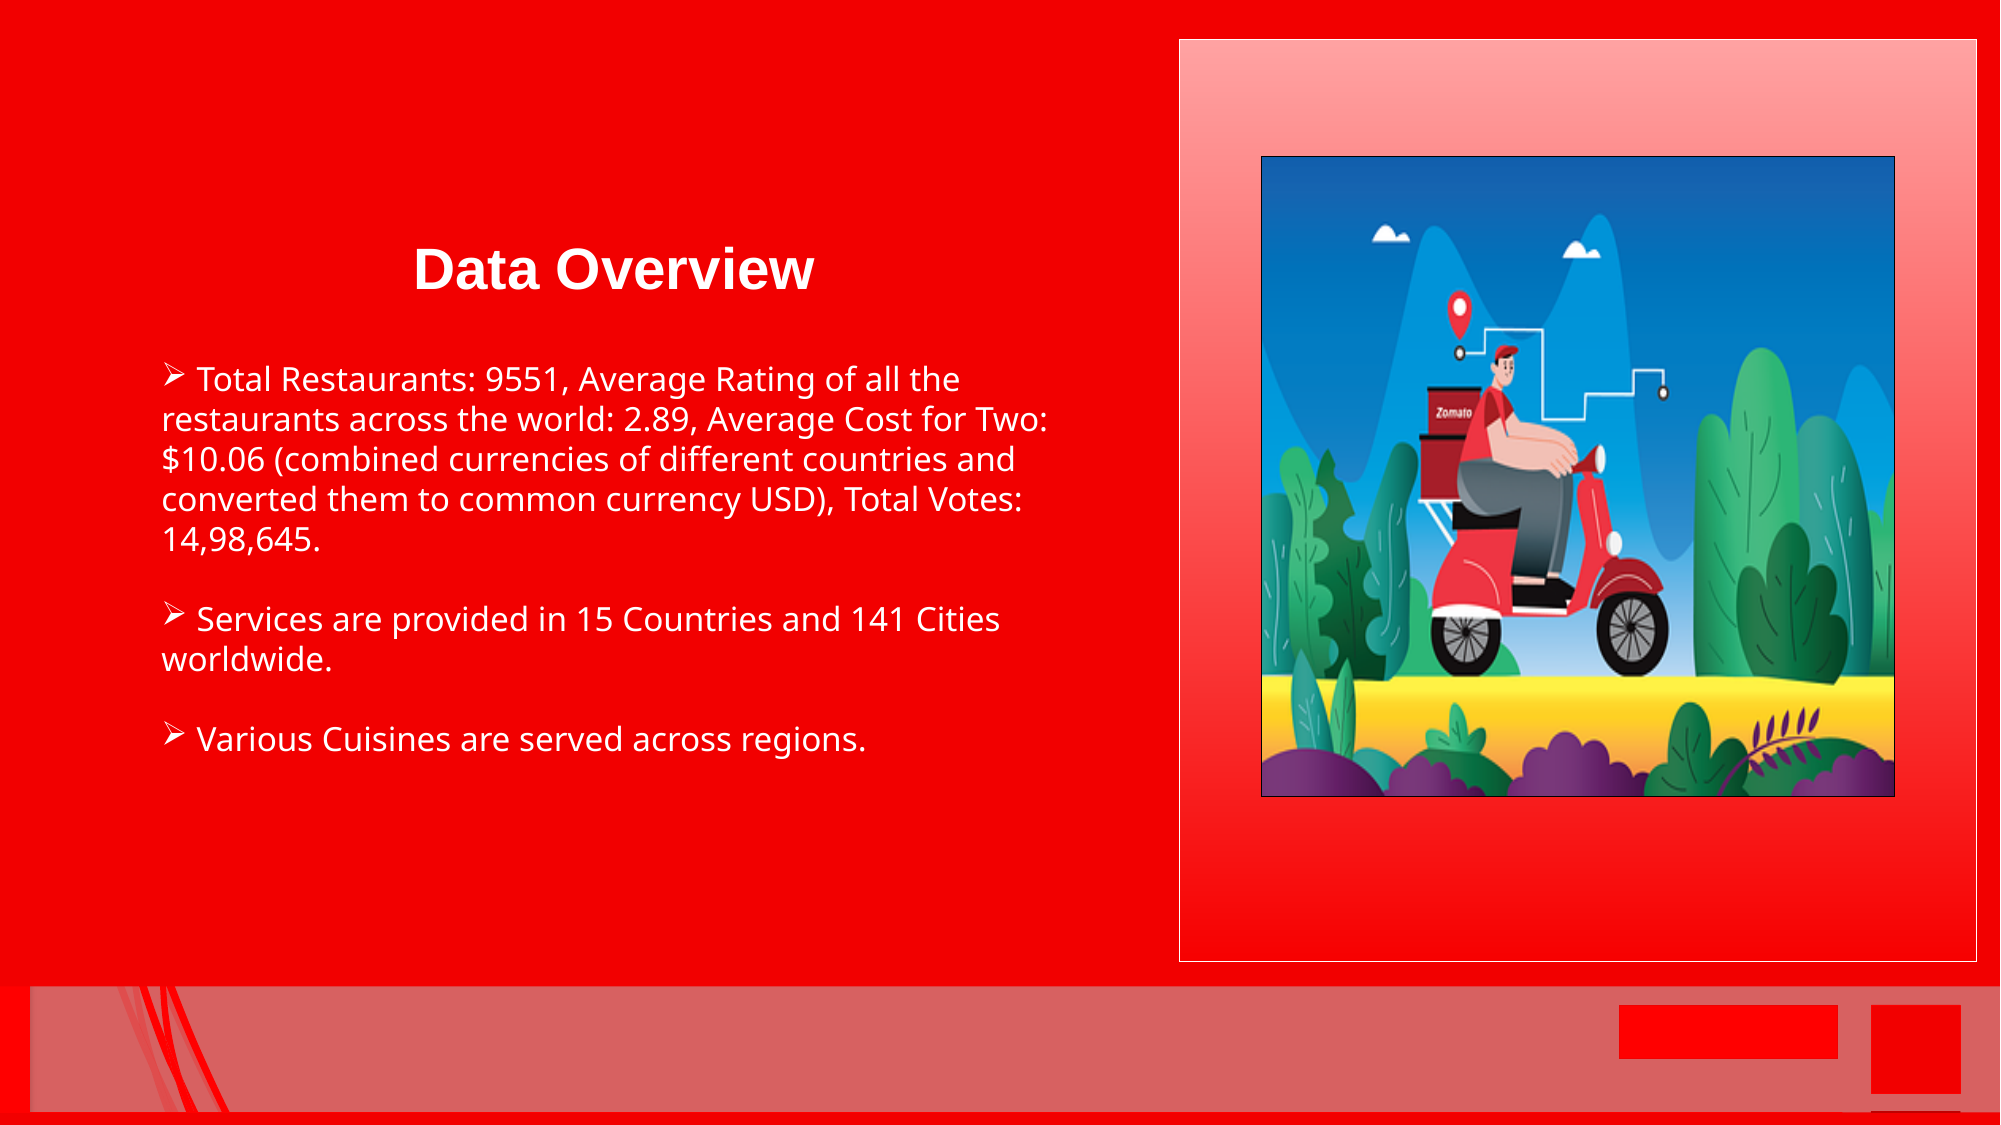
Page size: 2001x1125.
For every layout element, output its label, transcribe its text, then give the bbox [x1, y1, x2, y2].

picture [1260, 155, 1895, 797]
list Data Overview [125, 223, 1104, 723]
title [1179, 39, 1977, 962]
text_box Total Restaurants: 9551, Average Rating of all the restaurants across the world: 2.89, Average Cost for Two: $10.06 (combined currencies of different countries and converted them to common currency USD), Total Votes: 14,98,645. Services are provided in 15 Countries and 141 Cities worldwide. Various Cuisines are served across regions. [146, 351, 1147, 766]
